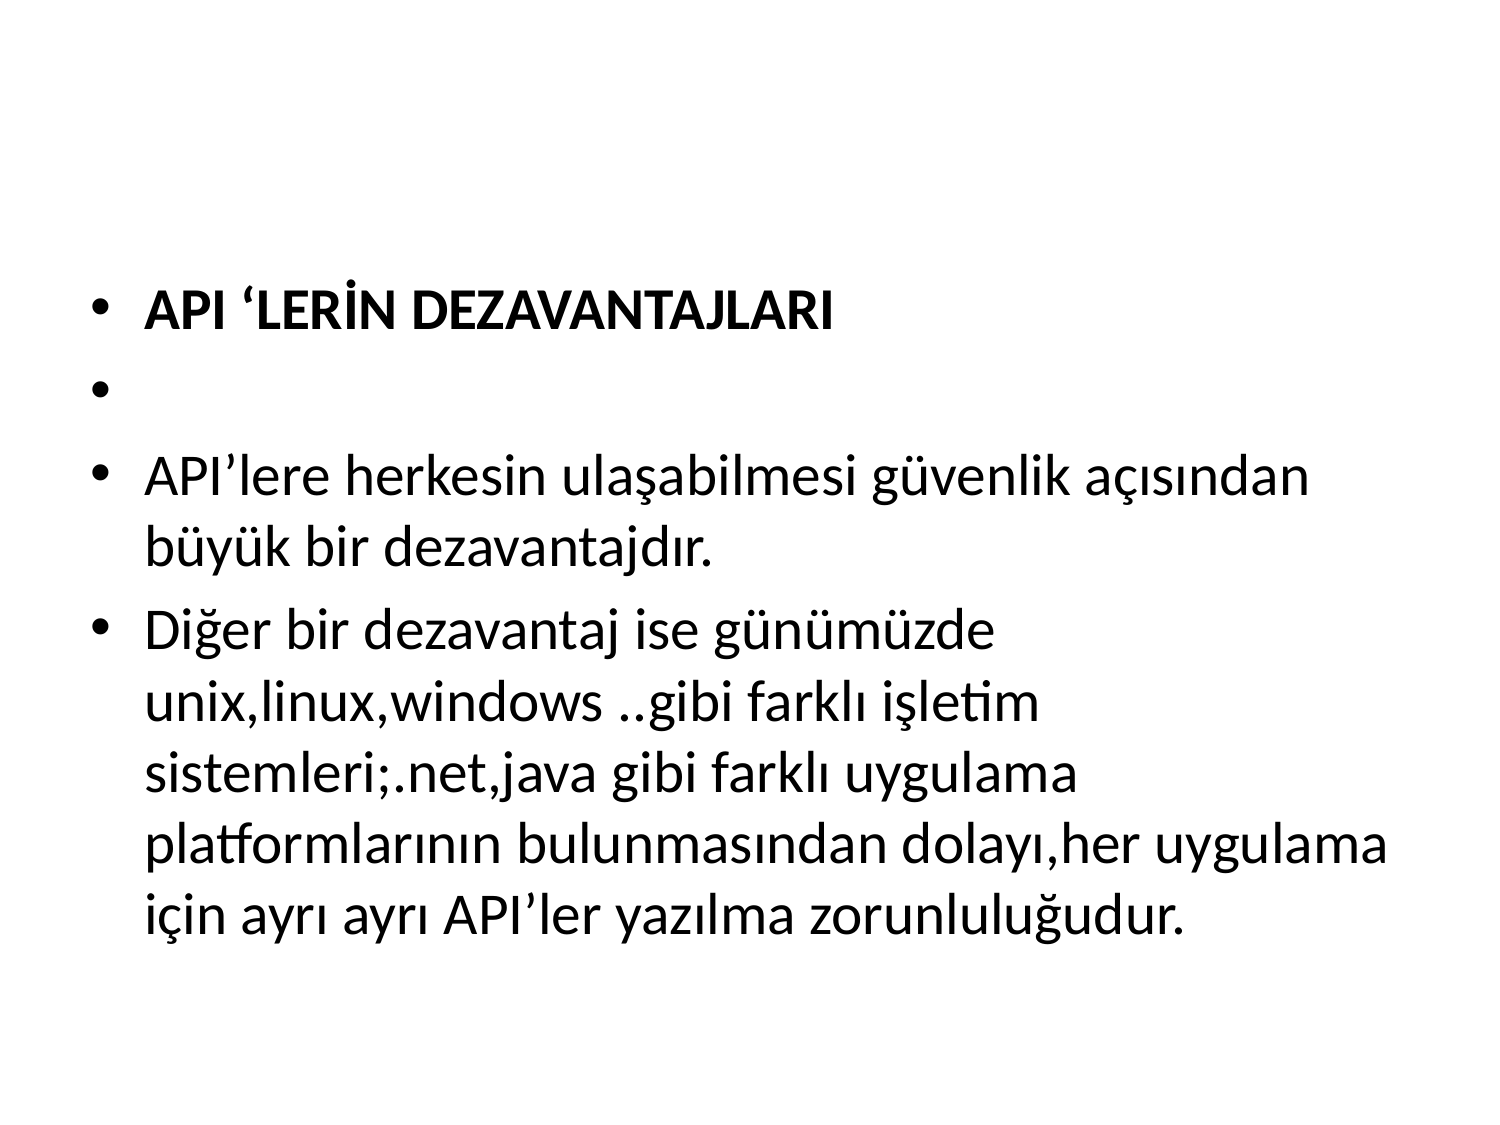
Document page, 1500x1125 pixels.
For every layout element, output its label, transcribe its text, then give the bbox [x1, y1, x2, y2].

list API ‘LERİN DEZAVANTAJLARI API’lere herkesin ulaşabilmesi güvenlik açısından büyük bir dezavantajdır. Diğer bir dezavantaj ise günümüzde unix,linux,windows ..gibi farklı işletim sistemleri;.net,java gibi farklı uygulama platformlarının bulunmasından dolayı,her uygulama için ayrı ayrı API’ler yazılma zorunluluğudur. [75, 262, 1425, 1005]
